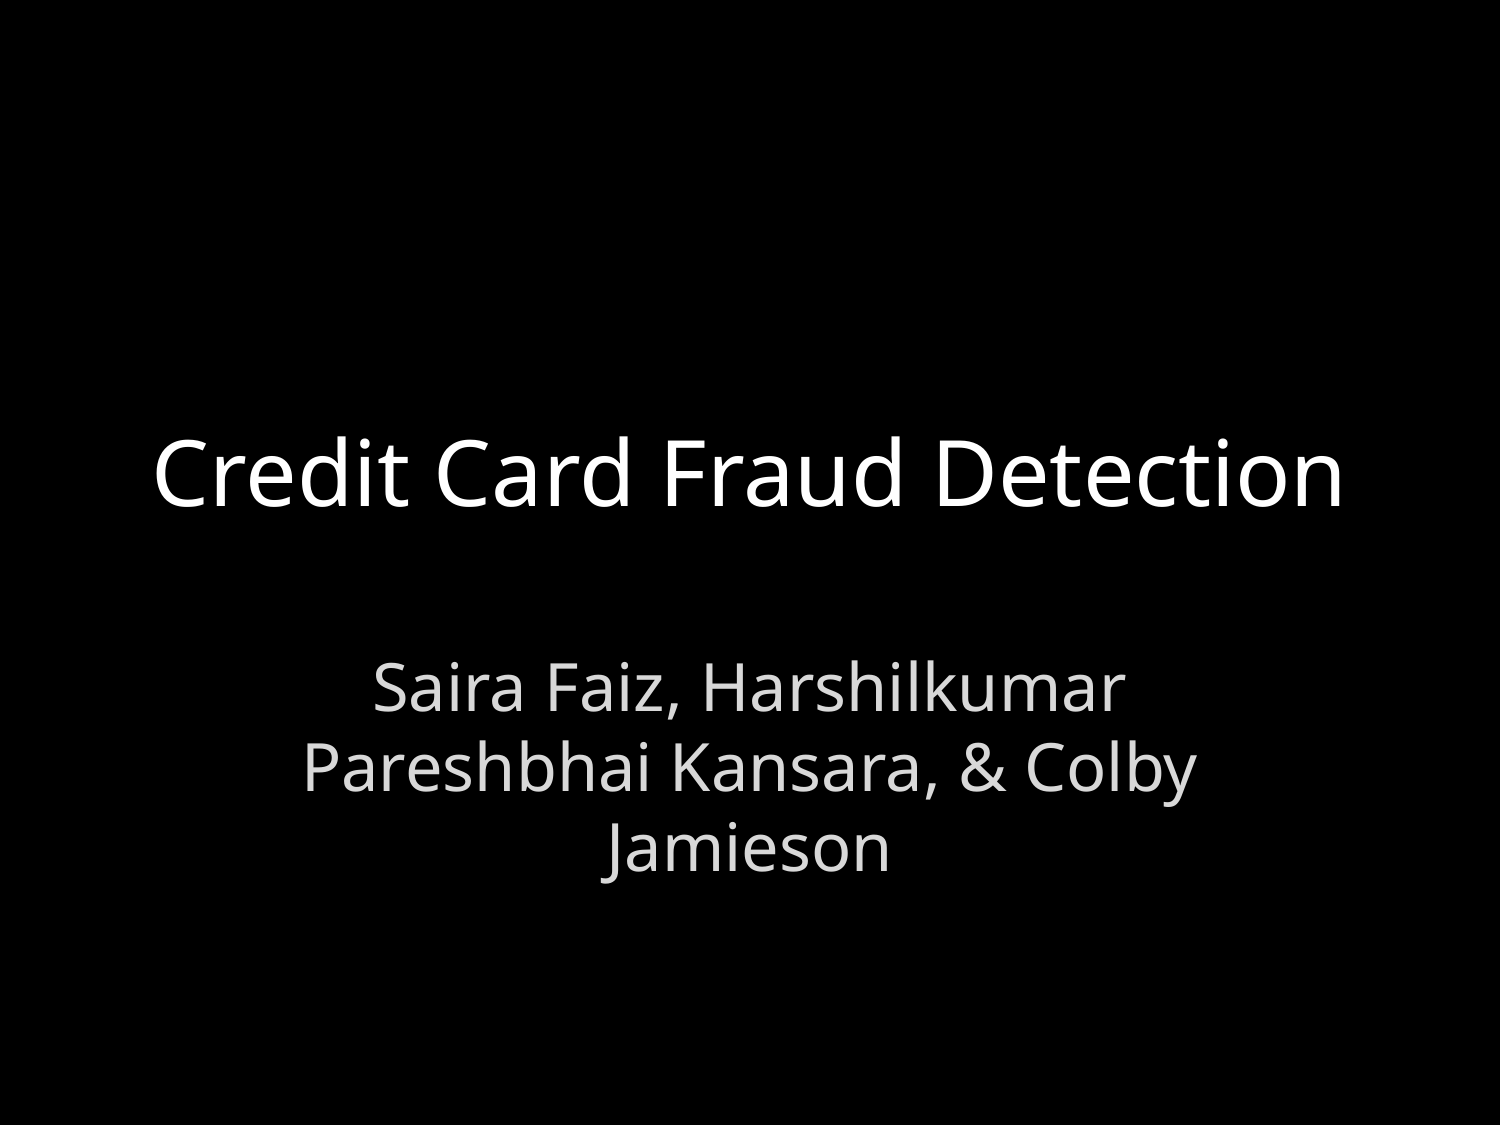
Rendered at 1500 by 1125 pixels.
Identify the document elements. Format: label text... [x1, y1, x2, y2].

title Credit Card Fraud Detection [112, 349, 1388, 591]
subtitle Saira Faiz, Harshilkumar Pareshbhai Kansara, & Colby Jamieson [225, 637, 1275, 925]
